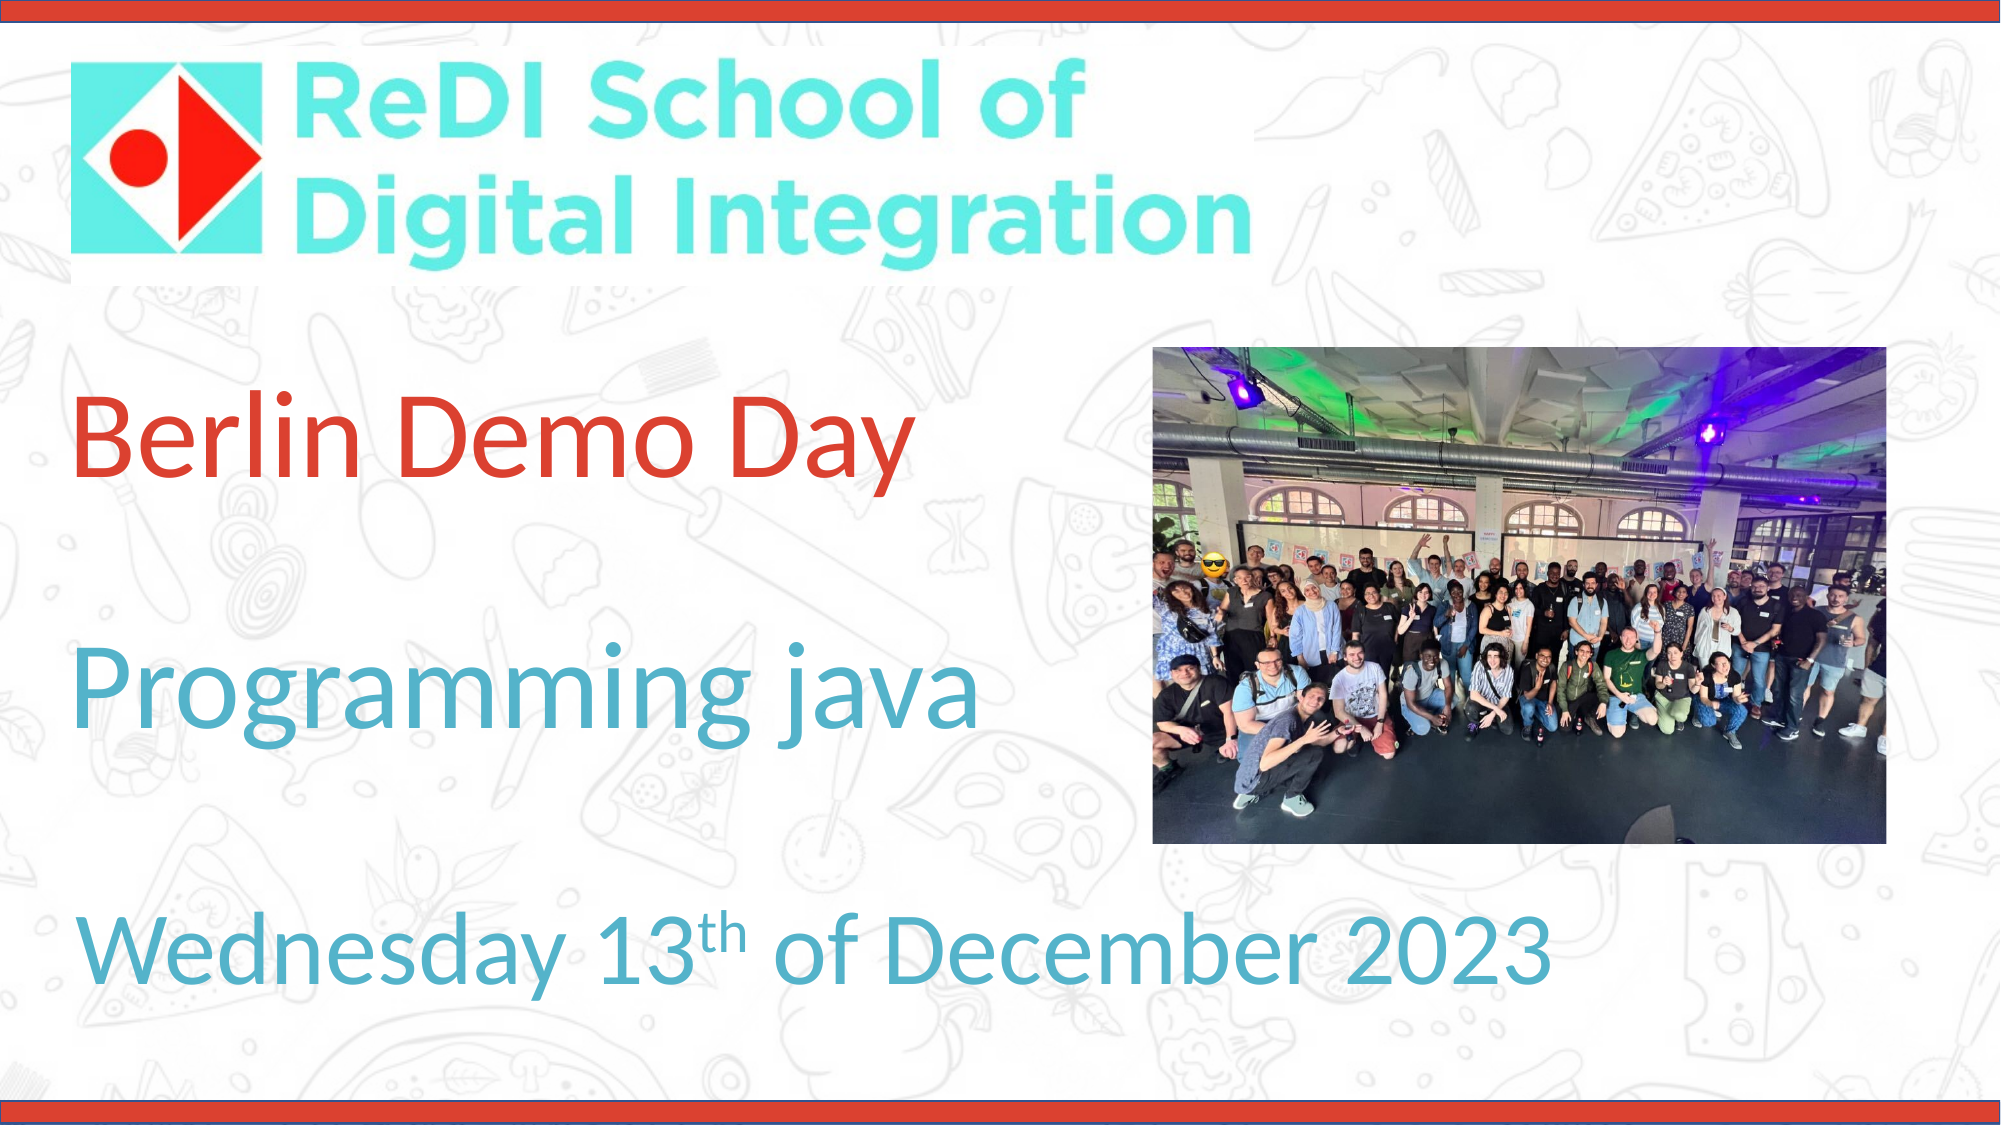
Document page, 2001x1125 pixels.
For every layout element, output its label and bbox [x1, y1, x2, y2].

picture [1152, 347, 1887, 844]
picture [71, 46, 1254, 286]
